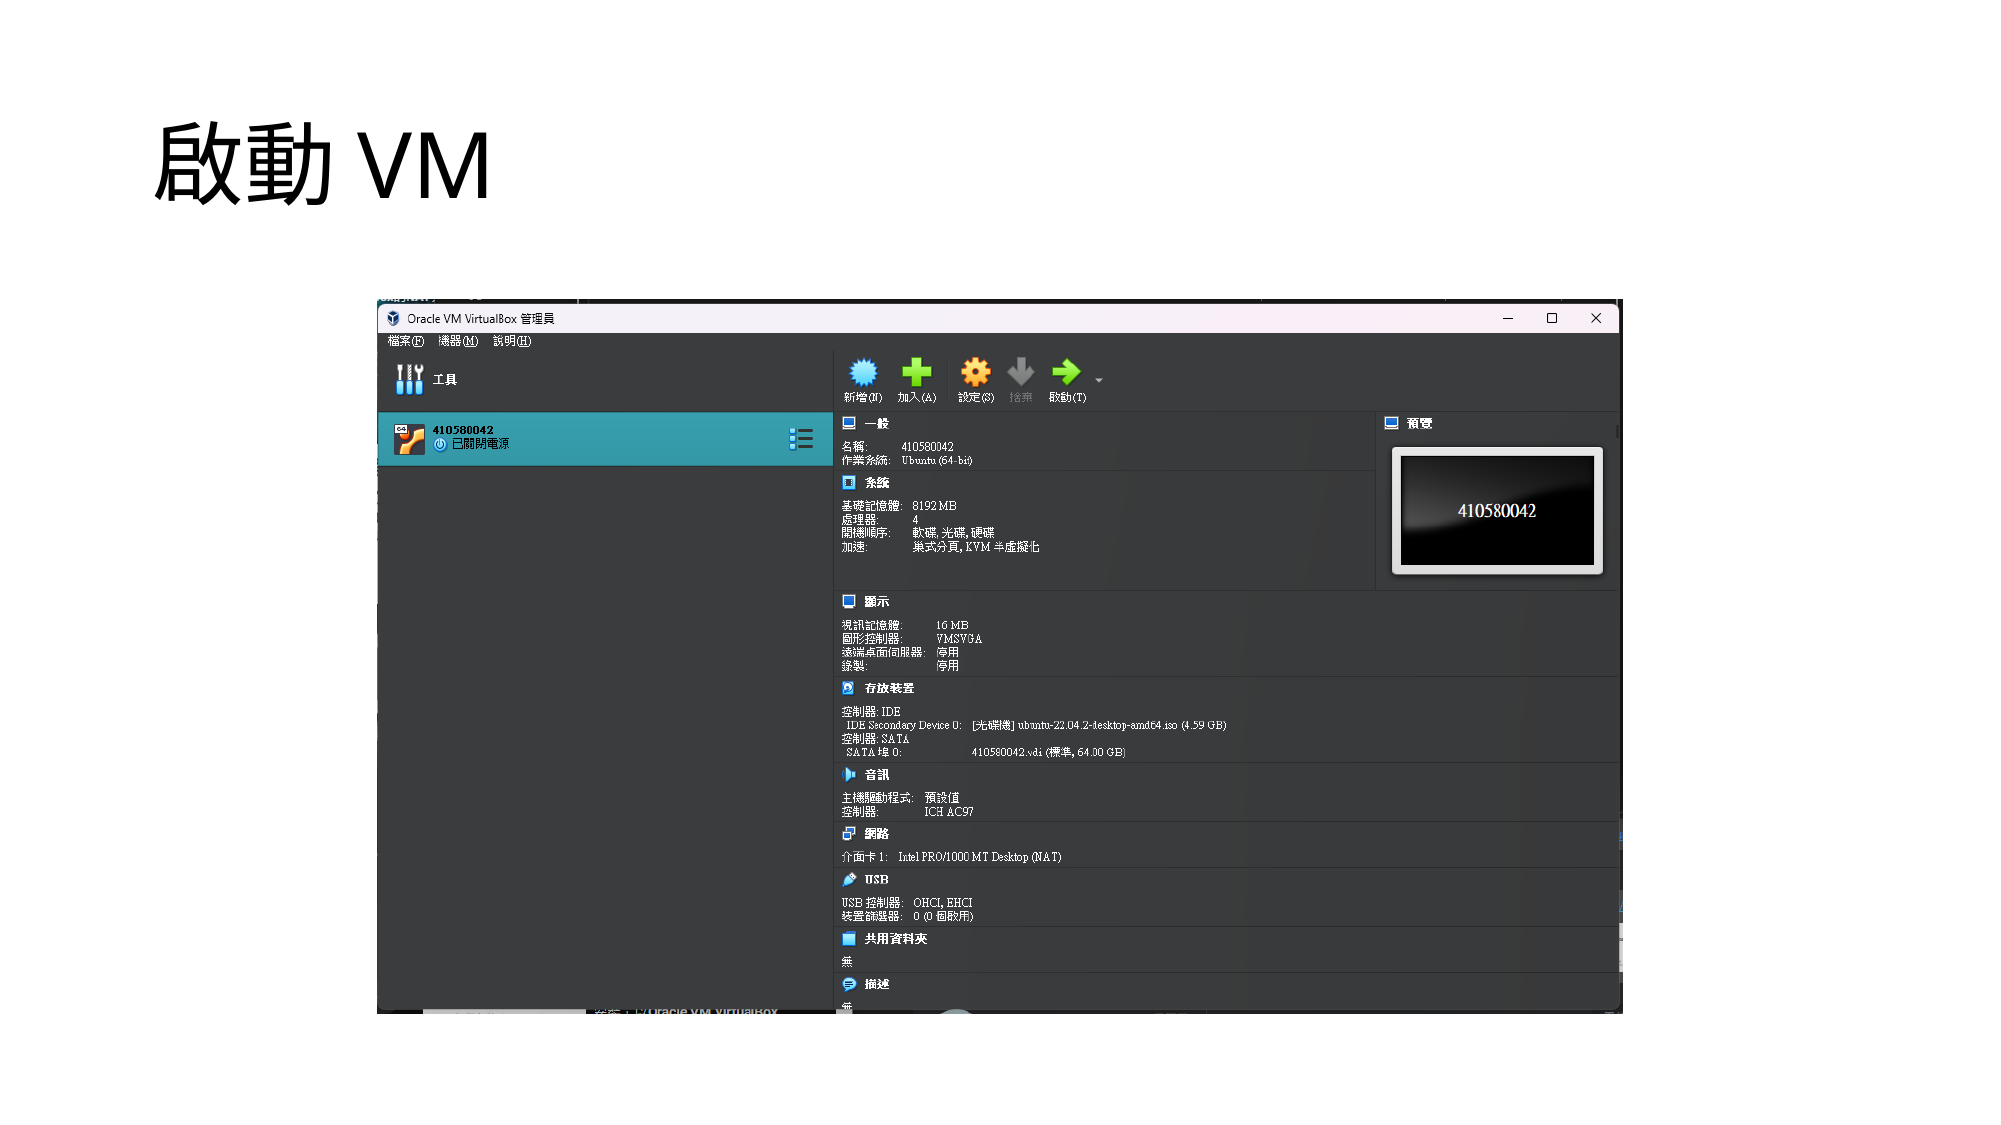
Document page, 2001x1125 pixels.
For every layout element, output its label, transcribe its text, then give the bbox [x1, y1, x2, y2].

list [377, 299, 1623, 1014]
title 啟動VM [137, 59, 1863, 278]
